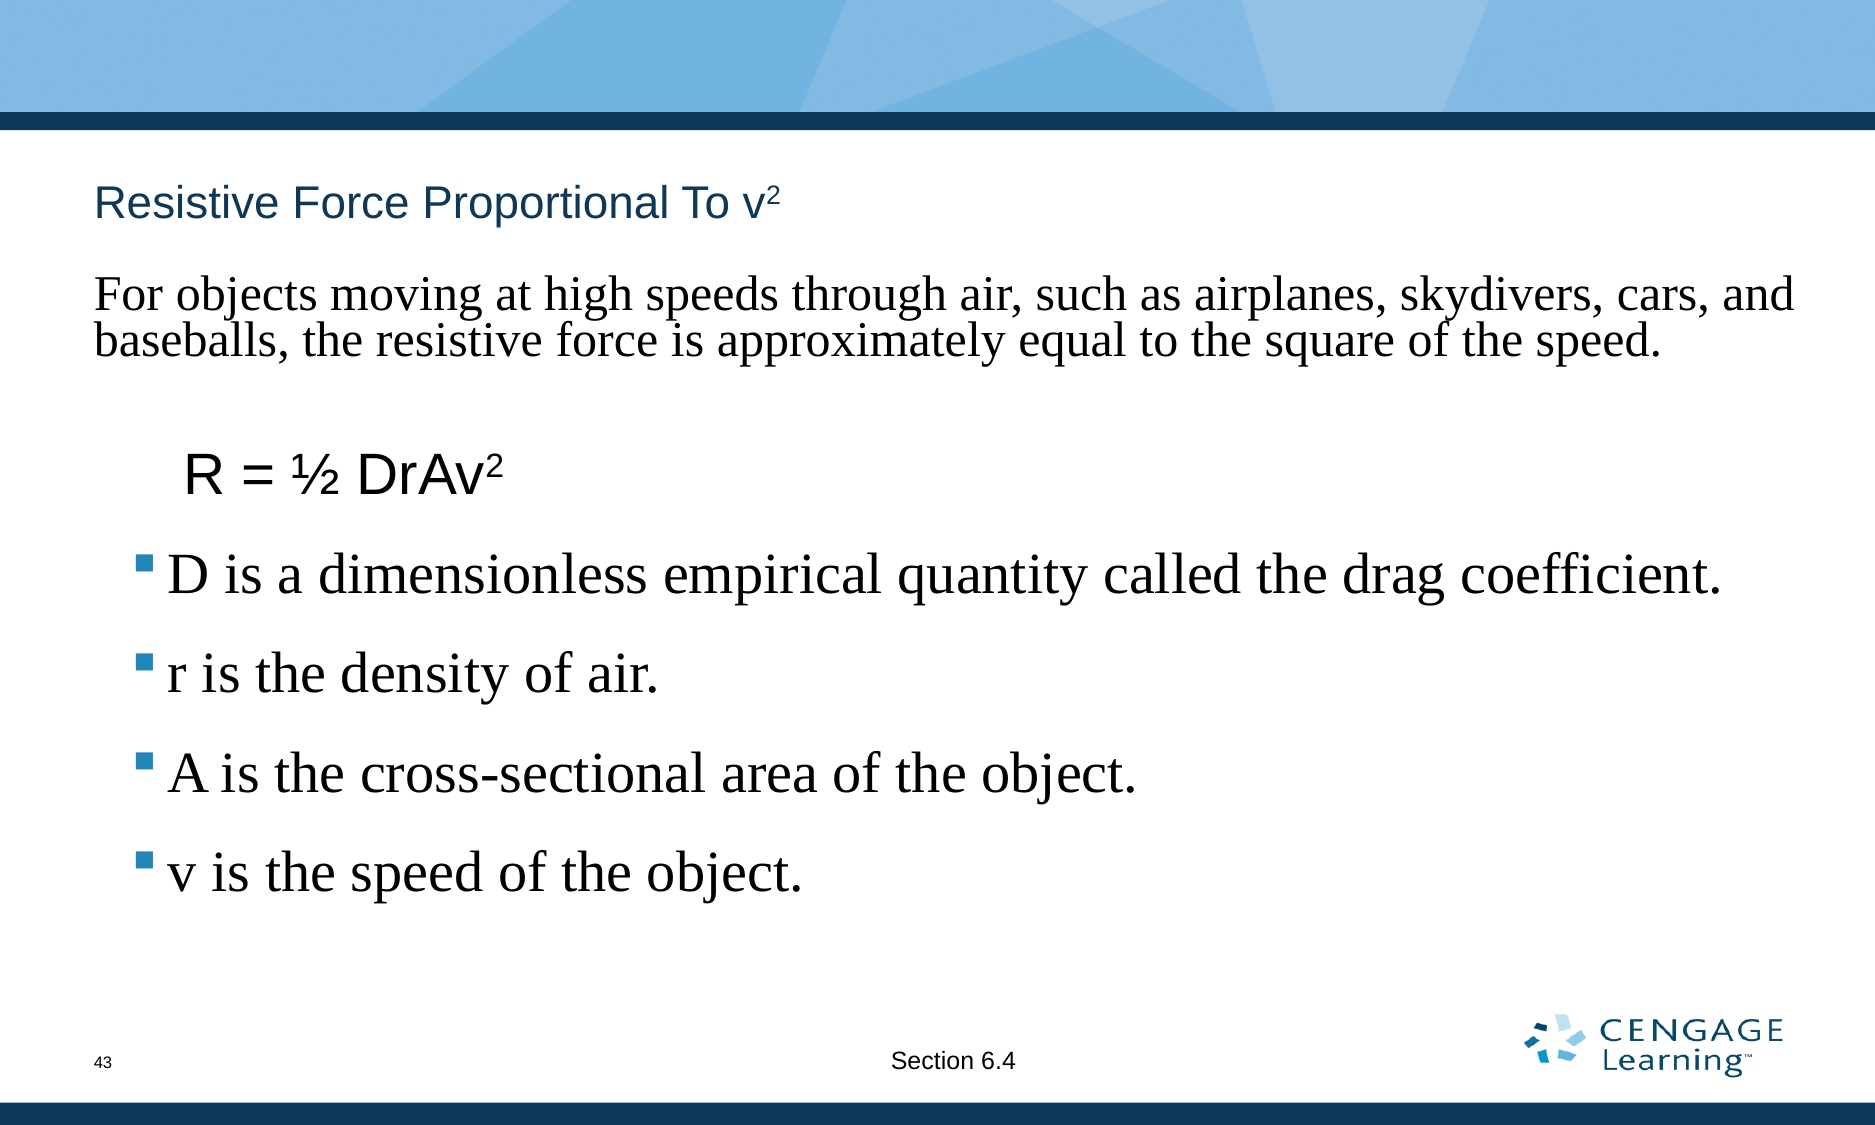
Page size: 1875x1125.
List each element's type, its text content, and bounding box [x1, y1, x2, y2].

list For objects moving at high speeds through air, such as airplanes, skydivers, cars, and baseballs, the resistive force is approximately equal to the square of the speed. R = ½ DrAv2 D is a dimensionless empirical quantity called the drag coefficient. r is the density of air. A is the cross-sectional area of the object. v is the speed of the object. [93, 275, 1821, 1002]
picture [0, 0, 1875, 112]
text_box Section 6.4 [734, 1037, 1032, 1083]
slide_number 43 [93, 1051, 141, 1090]
title Resistive Force Proportional To v2 [93, 149, 1782, 250]
picture [1494, 1002, 1812, 1101]
